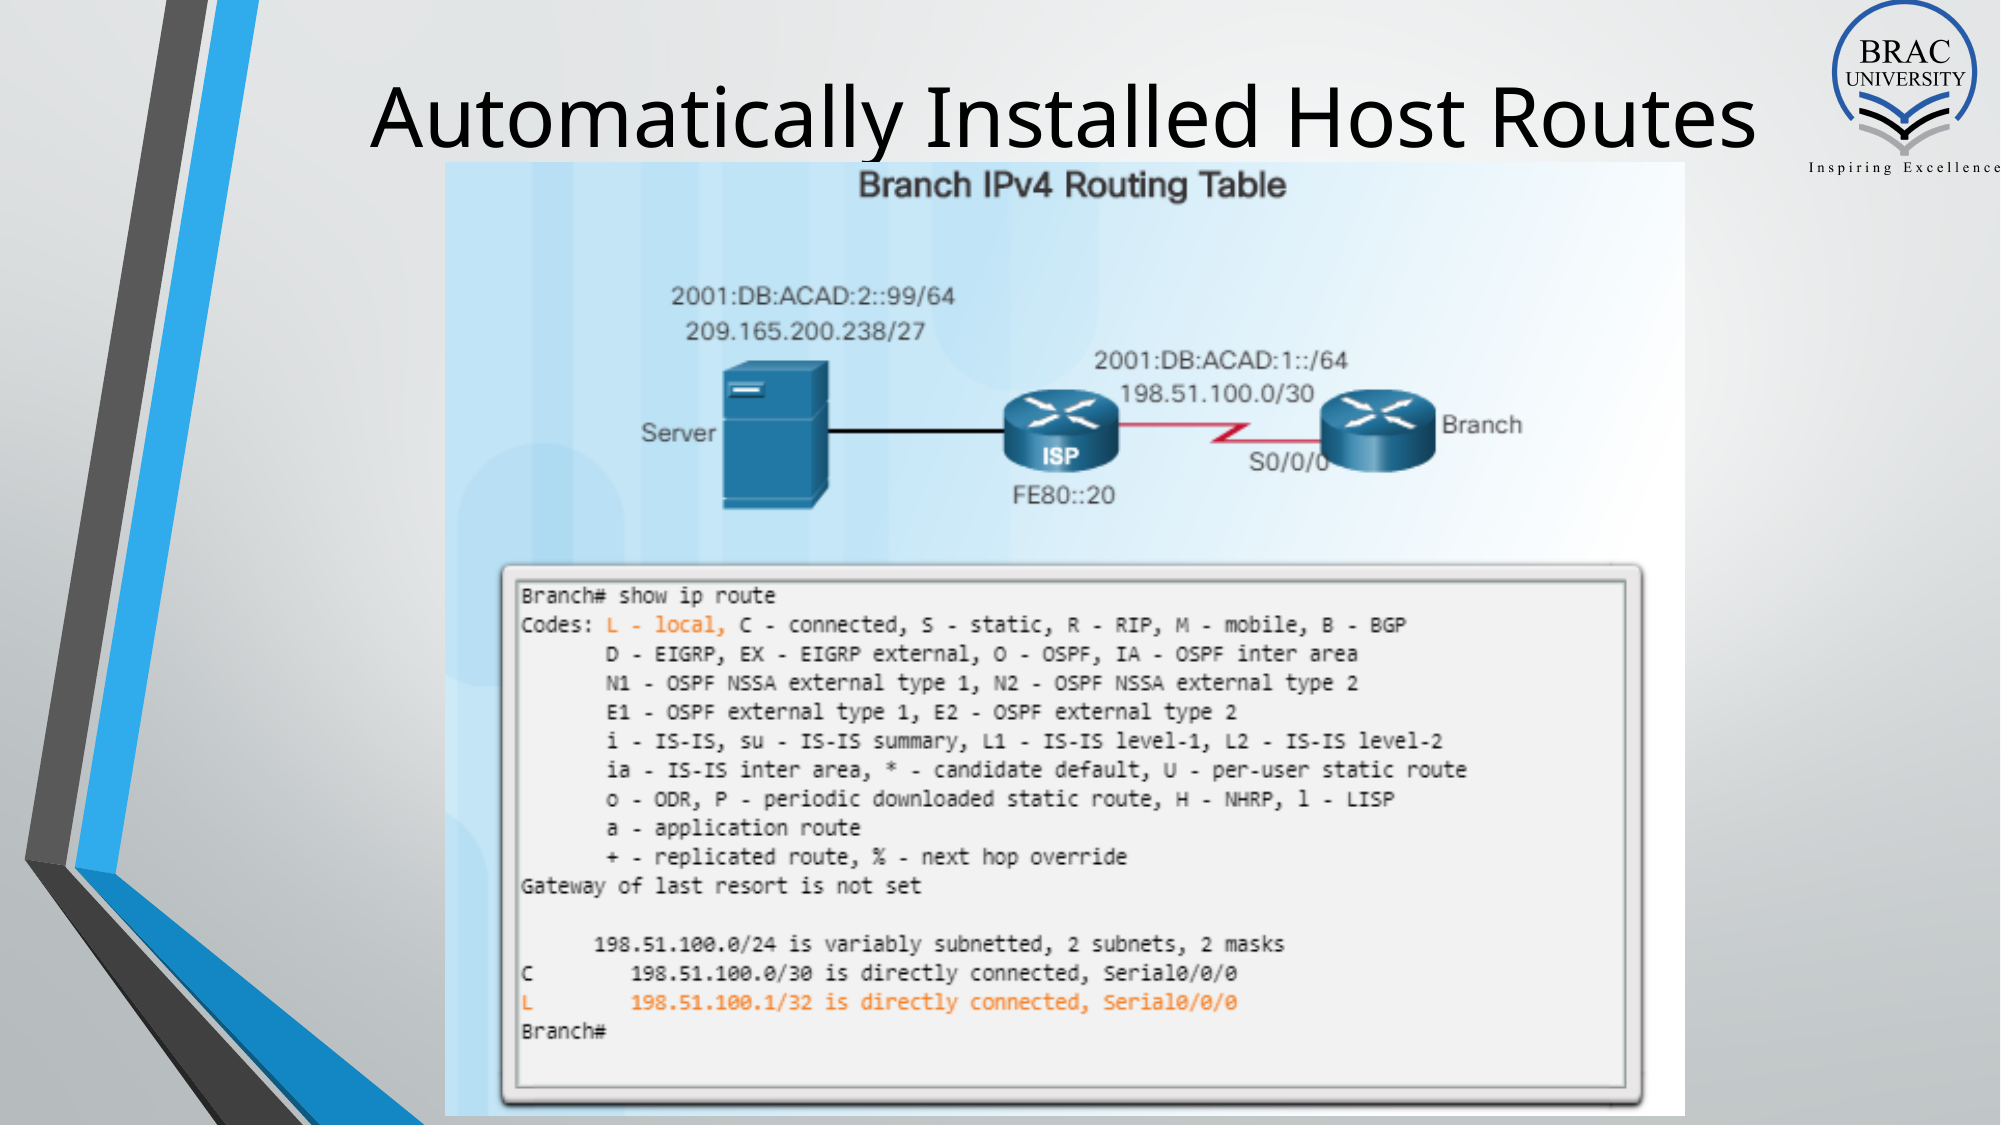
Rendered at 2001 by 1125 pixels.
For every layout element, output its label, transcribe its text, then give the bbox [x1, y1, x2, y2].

title Automatically Installed Host Routes [243, 53, 1808, 175]
picture [445, 162, 1685, 1116]
picture [1808, 0, 2000, 176]
